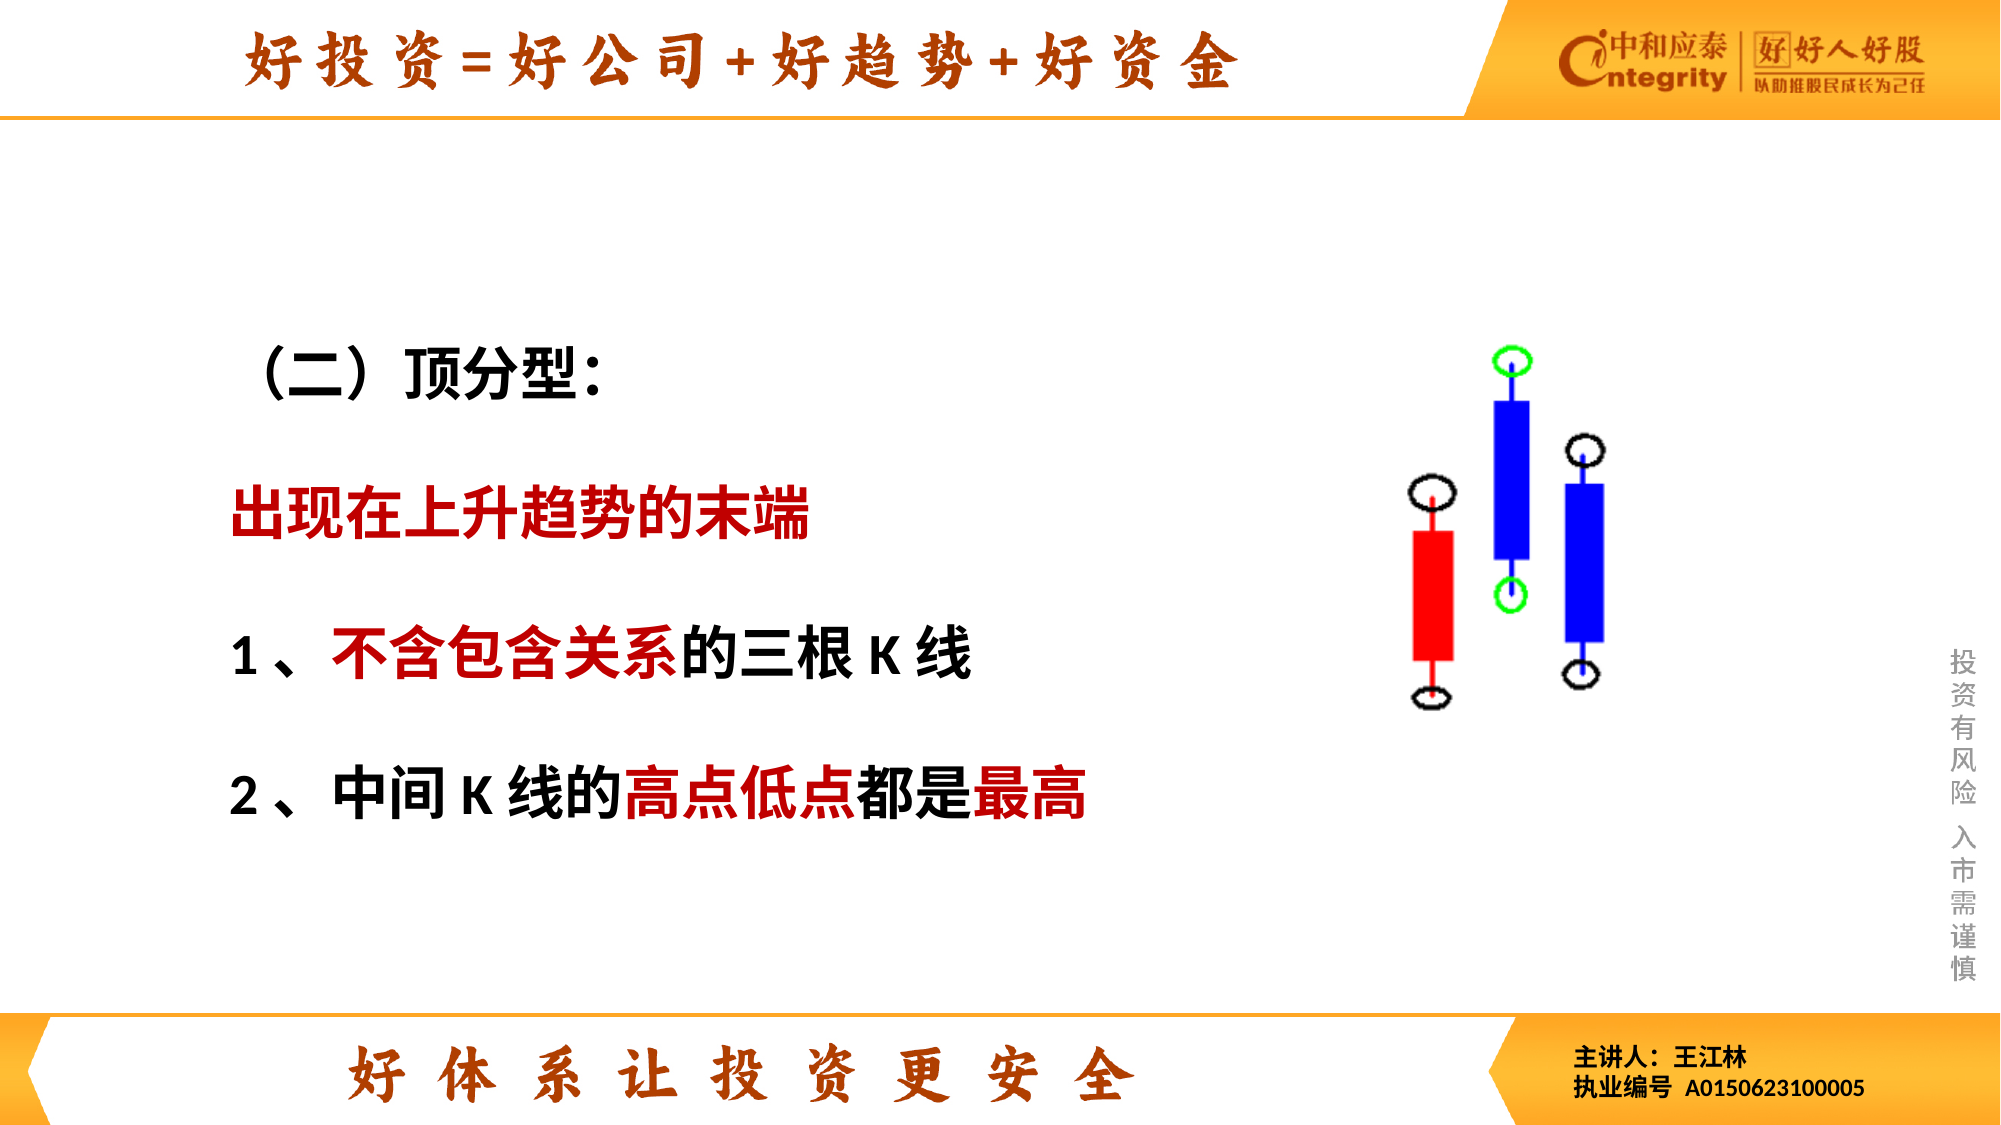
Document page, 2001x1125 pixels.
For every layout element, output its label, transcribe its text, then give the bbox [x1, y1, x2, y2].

text_box （二）顶分型： 出现在上升趋势的末端 1、不含包含关系的三根K线 2、中间K线的高点低点都是最高 [213, 329, 1214, 834]
text_box 主讲人：王江林 执业编号 A0150623100005 [1558, 1034, 1889, 1109]
picture [0, 0, 2001, 1125]
